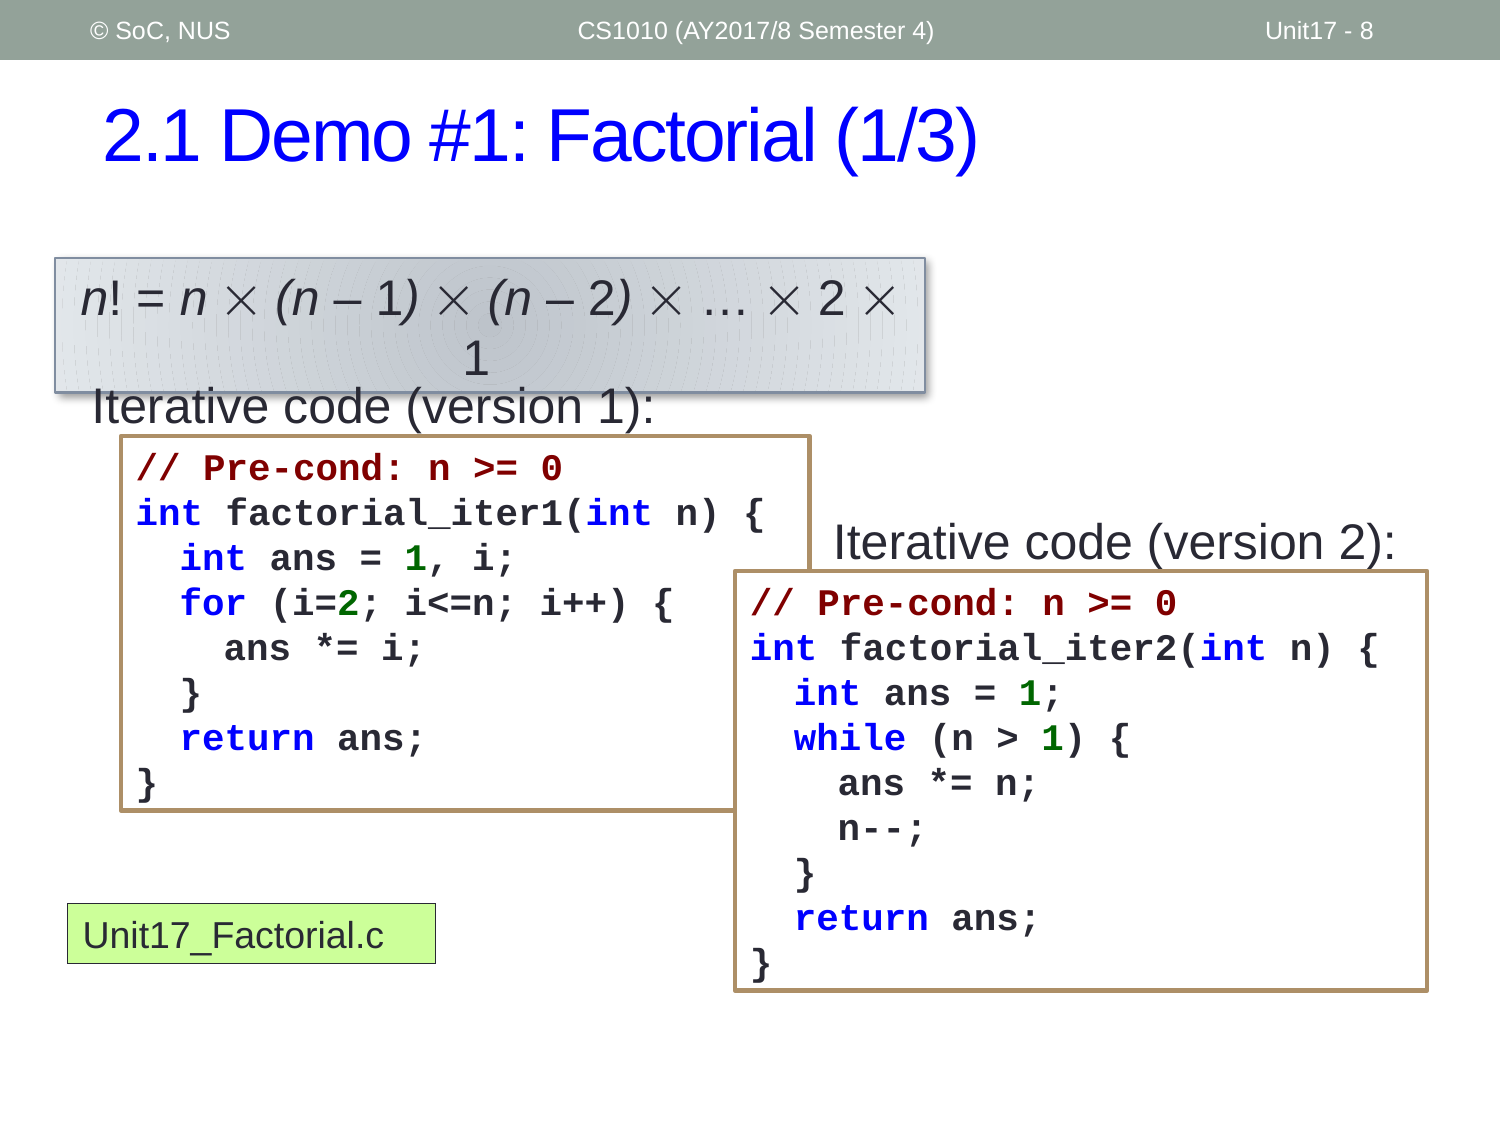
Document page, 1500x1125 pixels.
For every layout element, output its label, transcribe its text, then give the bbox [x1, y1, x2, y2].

slide_number © SoC, NUS [75, 3, 550, 57]
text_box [76, 365, 810, 815]
text_box Unit17_Factorial.c [67, 903, 436, 964]
slide_number Unit17 - 8 [1250, 3, 1425, 57]
text_box n! = n  (n – 1)  (n – 2)  …  2  1 [55, 257, 926, 393]
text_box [734, 501, 1453, 996]
footer CS1010 (AY2017/8 Semester 4) [562, 3, 1238, 57]
title 2.1 Demo #1: Factorial (1/3) [87, 62, 1463, 200]
